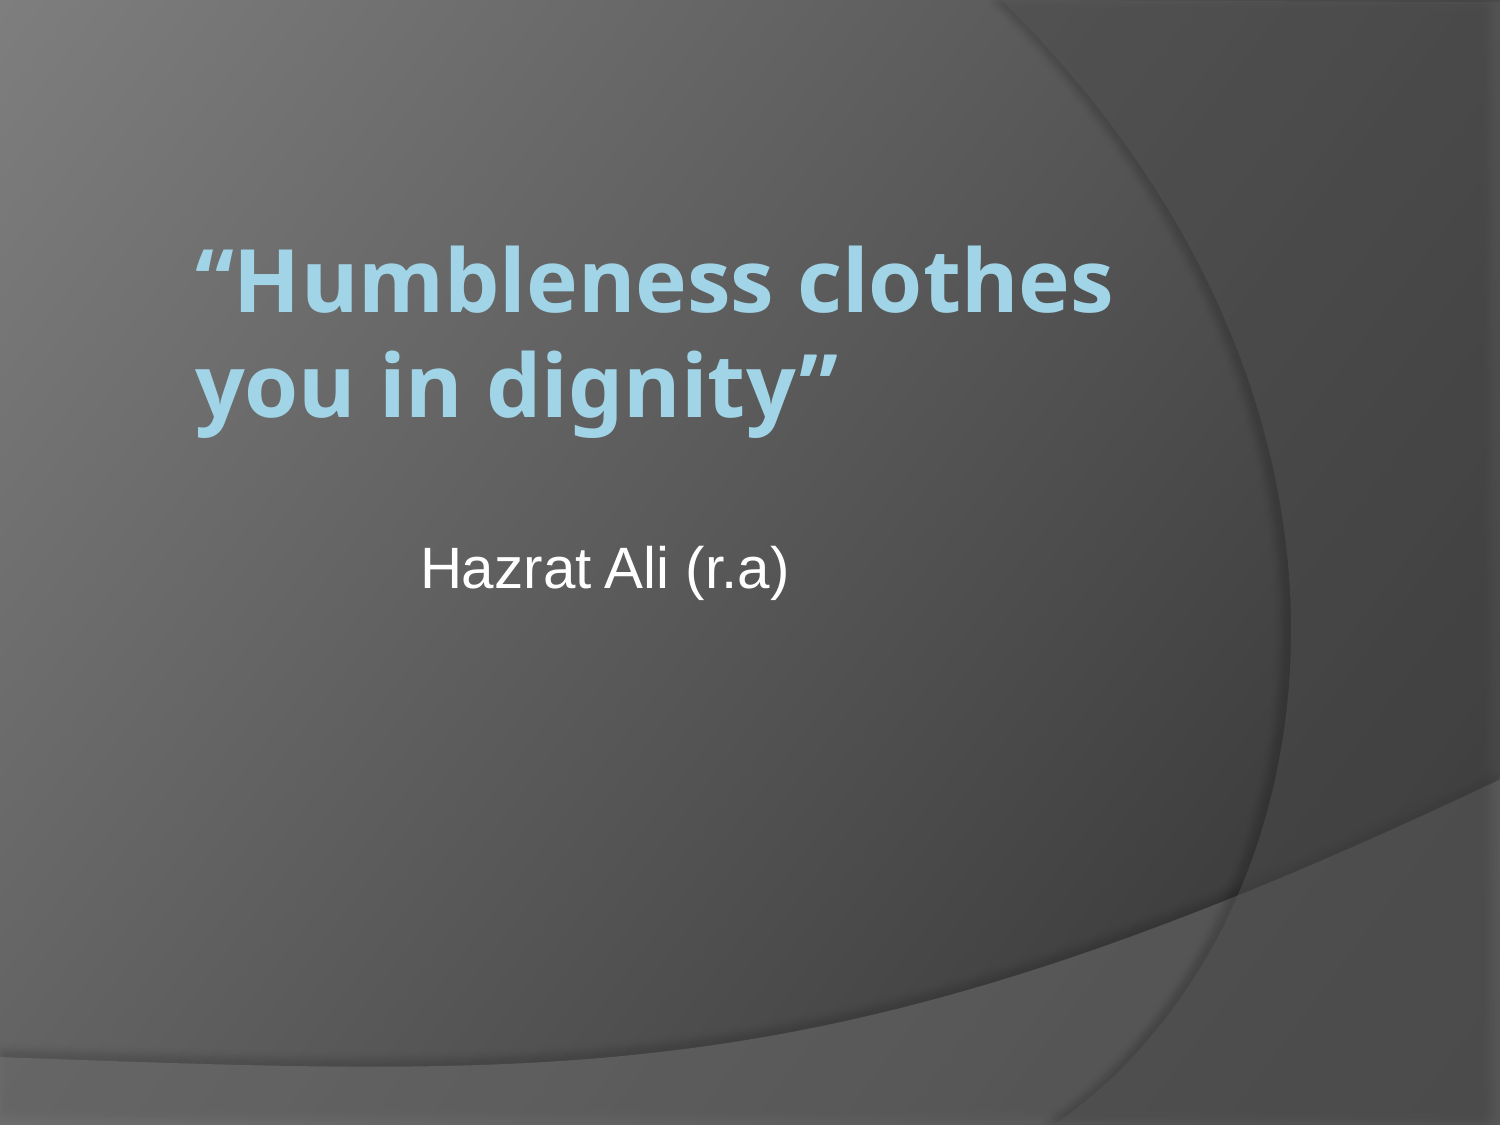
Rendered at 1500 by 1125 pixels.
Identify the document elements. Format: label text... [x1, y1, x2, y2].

title “Humbleness clothes you in dignity” [187, 224, 1275, 525]
list Hazrat Ali (r.a) [412, 425, 1500, 600]
